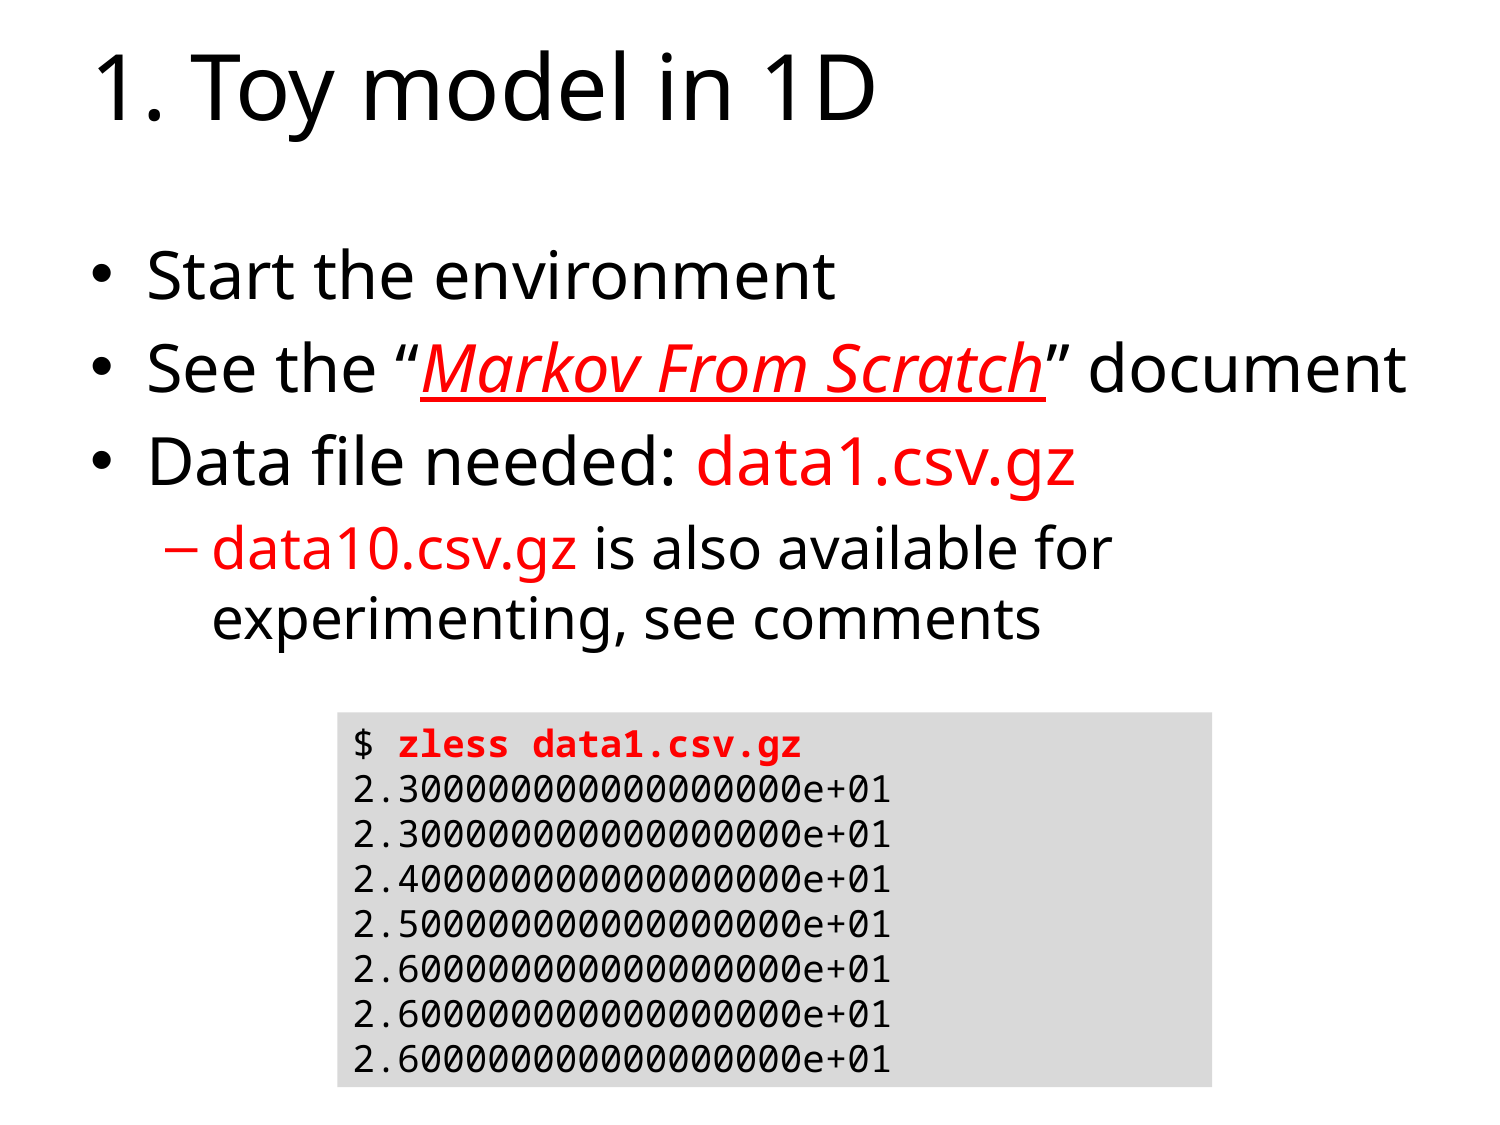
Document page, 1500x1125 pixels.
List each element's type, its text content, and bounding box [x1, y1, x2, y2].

list Start the environment See the “Markov From Scratch” document Data file needed: data1.csv.gz data10.csv.gz is also available for experimenting, see comments [75, 224, 1425, 968]
text_box $ zless data1.csv.gz 2.300000000000000000e+01 2.300000000000000000e+01 2.400000000000000000e+01 2.500000000000000000e+01 2.600000000000000000e+01 2.600000000000000000e+01 2.600000000000000000e+01 [337, 712, 1213, 1088]
title 1. Toy model in 1D [75, 12, 1425, 155]
